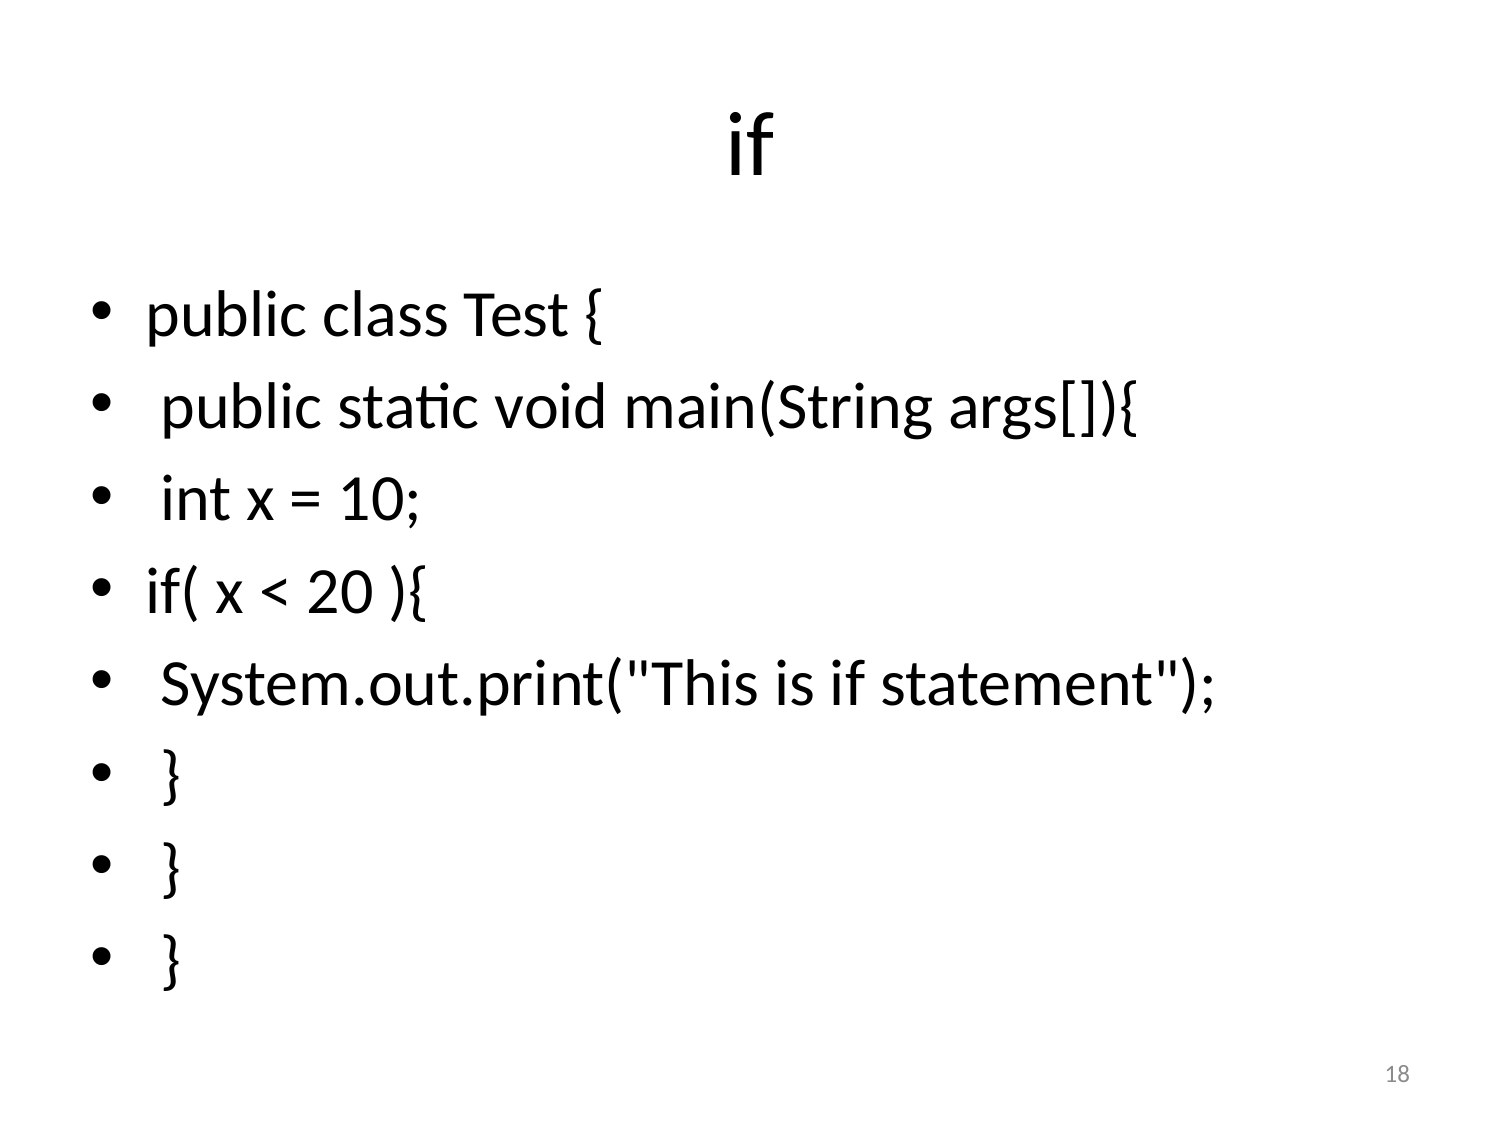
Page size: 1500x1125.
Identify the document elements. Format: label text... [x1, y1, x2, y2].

slide_number 18 [1074, 1042, 1425, 1103]
list public class Test { public static void main(String args[]){ int x = 10; if( x < 20 ){ System.out.print("This is if statement"); } } } [75, 262, 1425, 1005]
title if [75, 45, 1425, 233]
